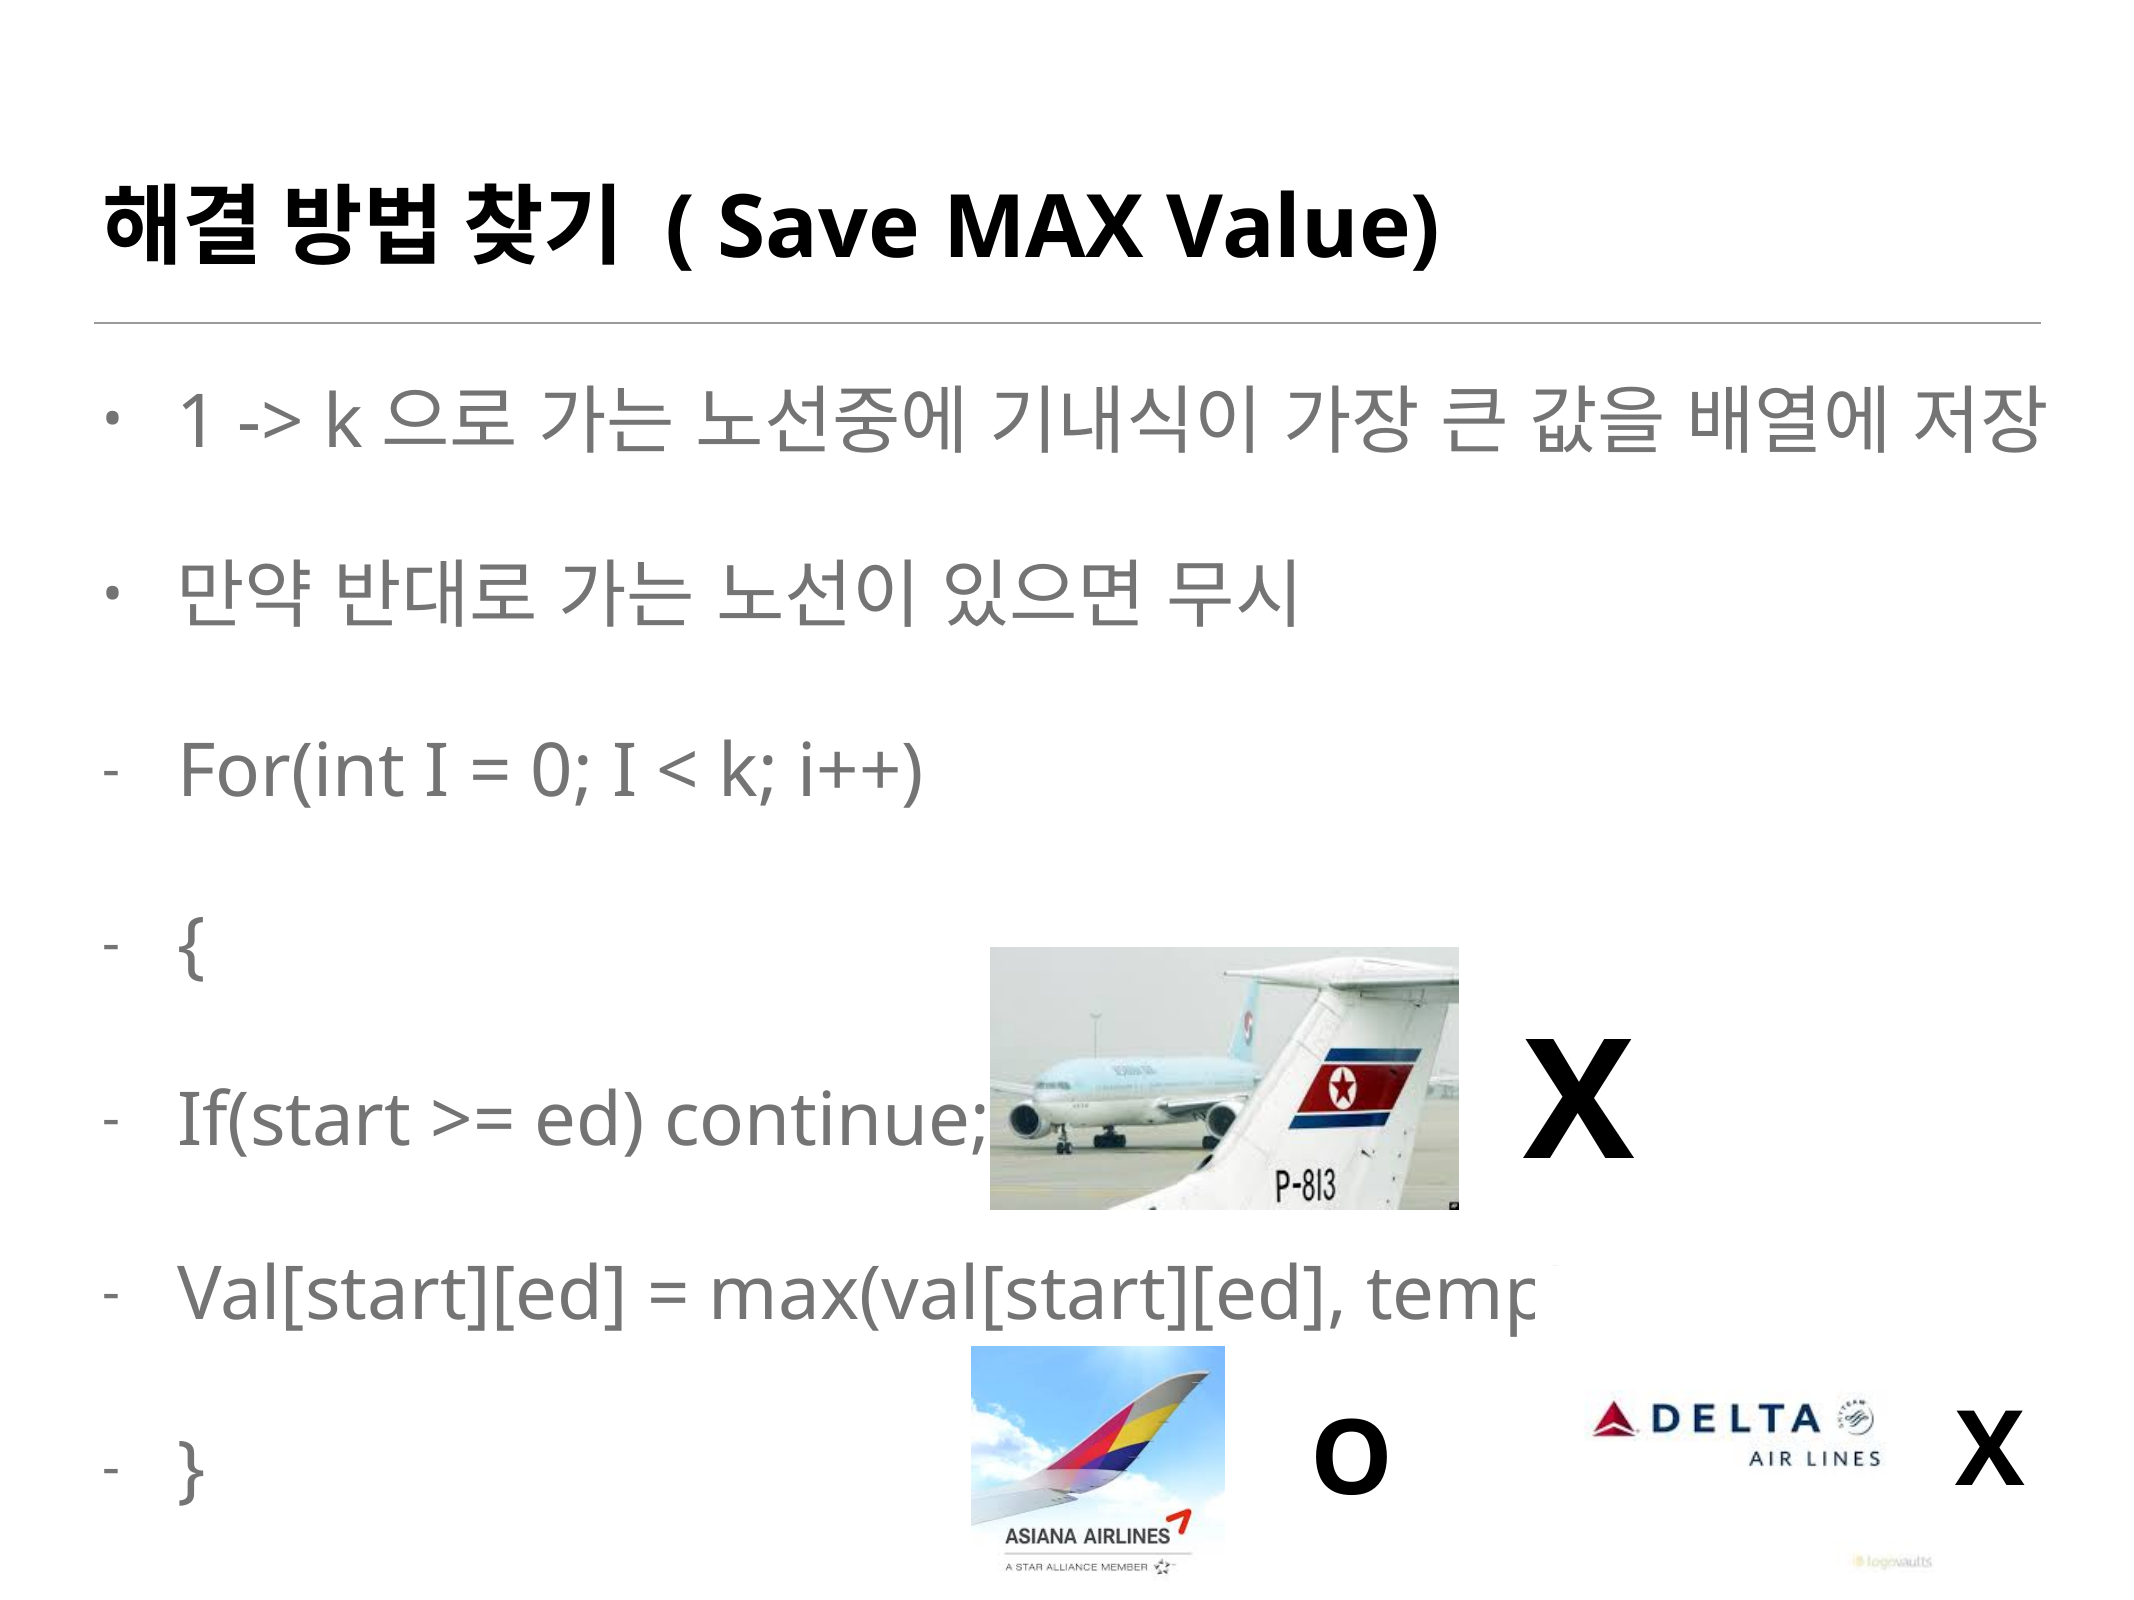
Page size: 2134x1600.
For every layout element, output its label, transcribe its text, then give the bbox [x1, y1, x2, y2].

text_box X [1935, 1373, 2104, 1515]
list 1 -> k으로 가는 노선중에 기내식이 가장 큰 값을 배열에 저장 만약 반대로 가는 노선이 있으면 무시 For(int I = 0; I < k; i++) { If(start >= ed) continue; Val[start][ed] = max(val[start][ed], temp); } [93, 364, 2134, 1600]
picture [989, 947, 1459, 1211]
picture [1535, 1265, 1935, 1575]
title 해결 방법 찾기 ( Save MAX Value) [93, 53, 2041, 284]
text_box X [1459, 983, 1797, 1200]
text_box O [1238, 1381, 1466, 1524]
picture [971, 1346, 1225, 1600]
